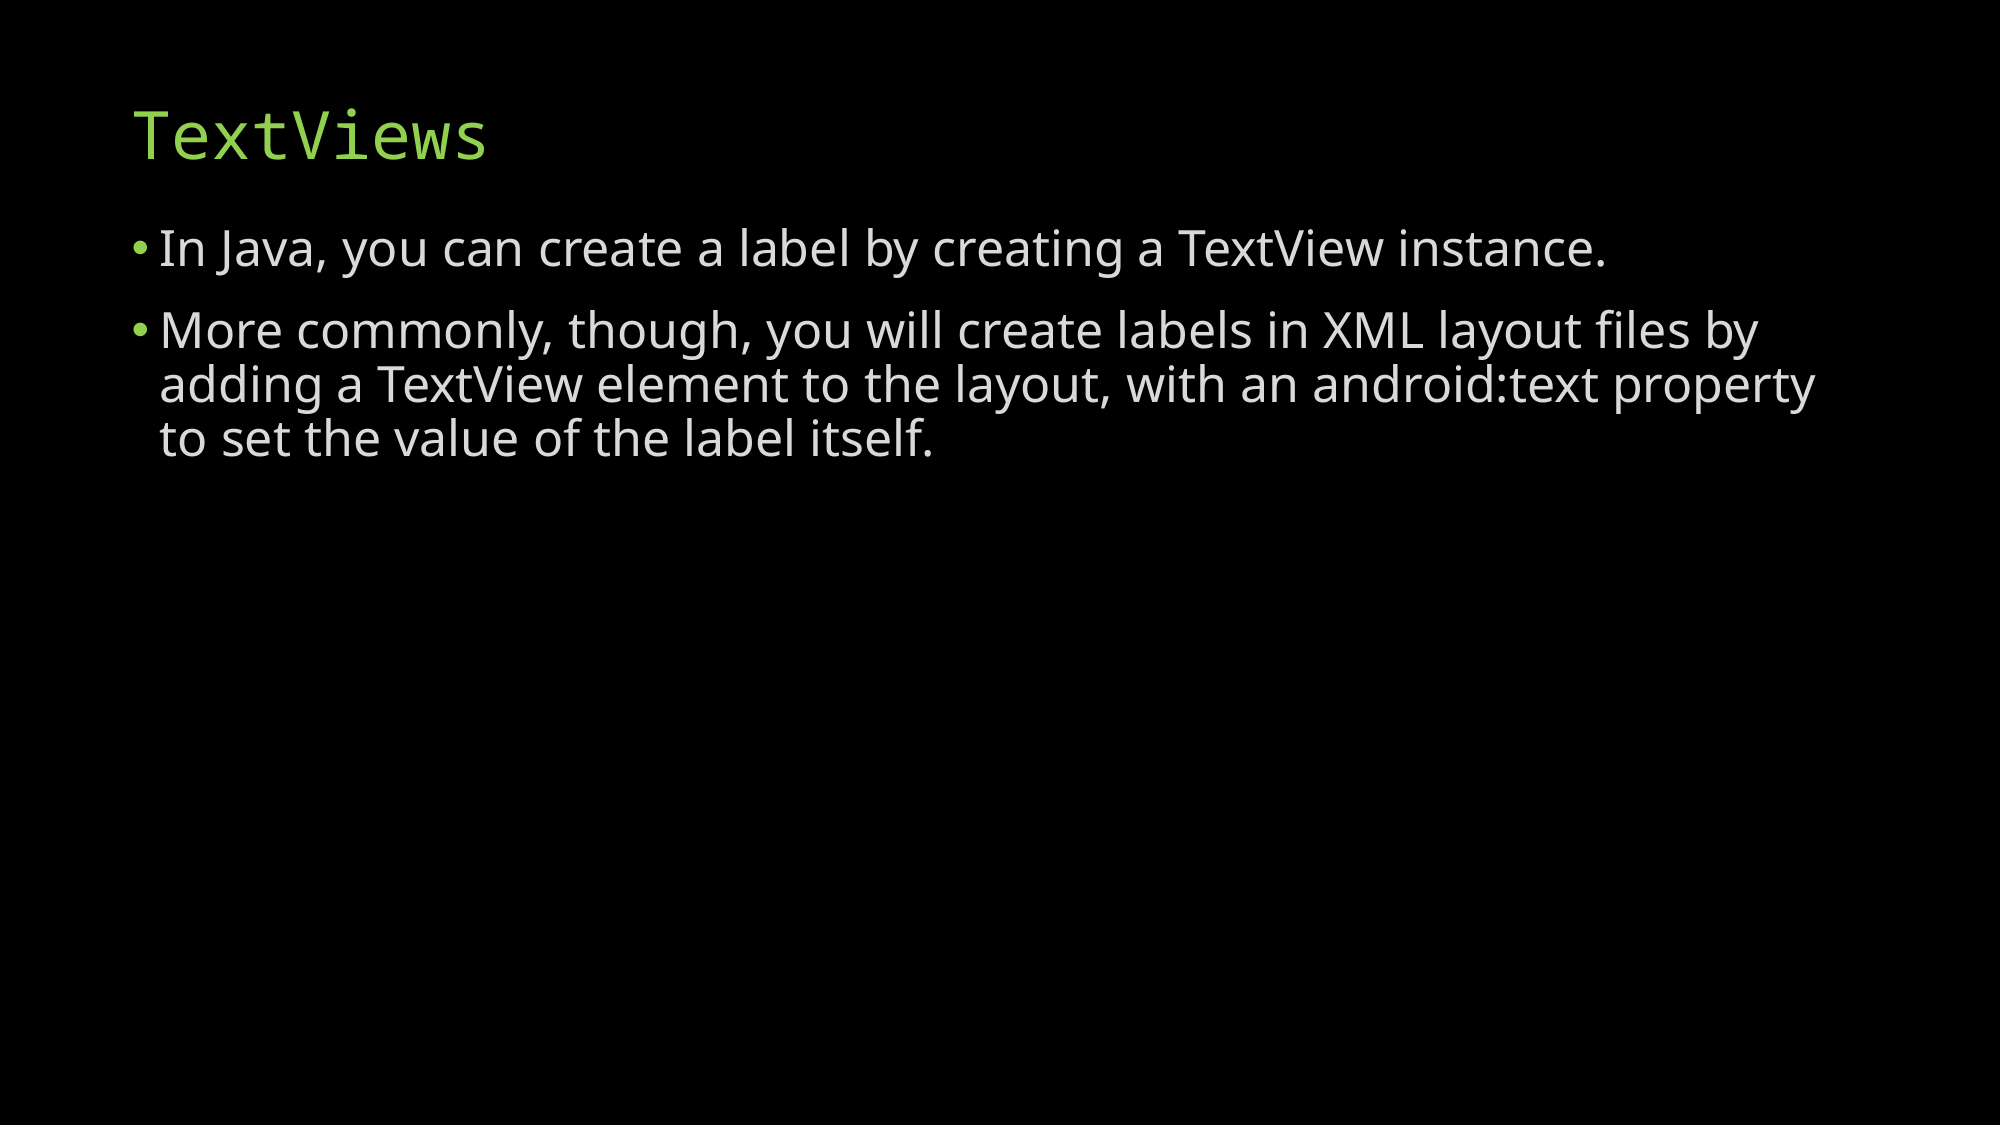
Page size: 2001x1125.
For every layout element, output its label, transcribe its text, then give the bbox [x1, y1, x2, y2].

list In Java, you can create a label by creating a TextView instance. More commonly, though, you will create labels in XML layout files by adding a TextView element to the layout, with an android:text property to set the value of the label itself. [116, 216, 1850, 1050]
title TextViews [116, 75, 1850, 182]
